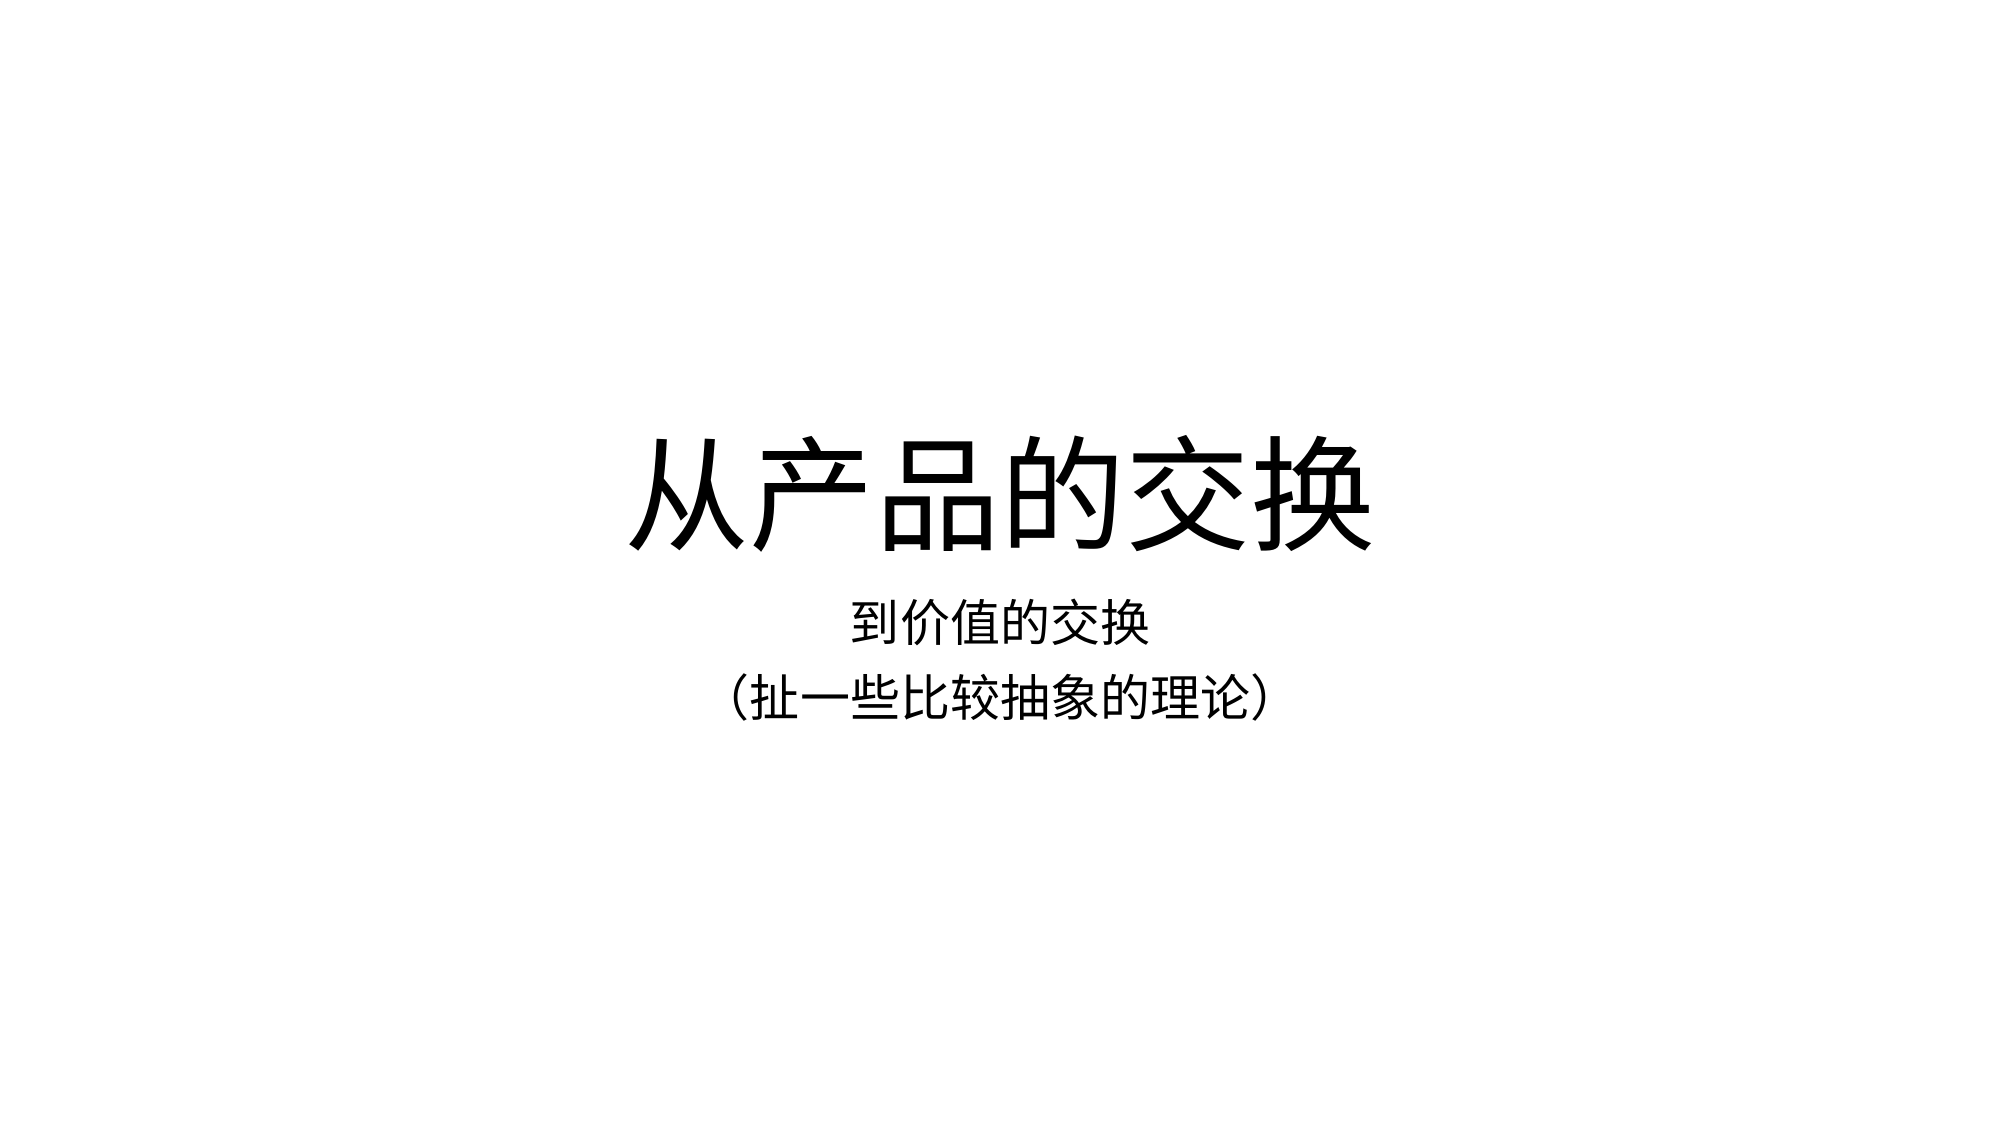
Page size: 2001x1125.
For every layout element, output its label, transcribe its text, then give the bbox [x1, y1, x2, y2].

subtitle 到价值的交换 （扯一些比较抽象的理论） [249, 590, 1750, 863]
title 从产品的交换 [249, 184, 1750, 576]
